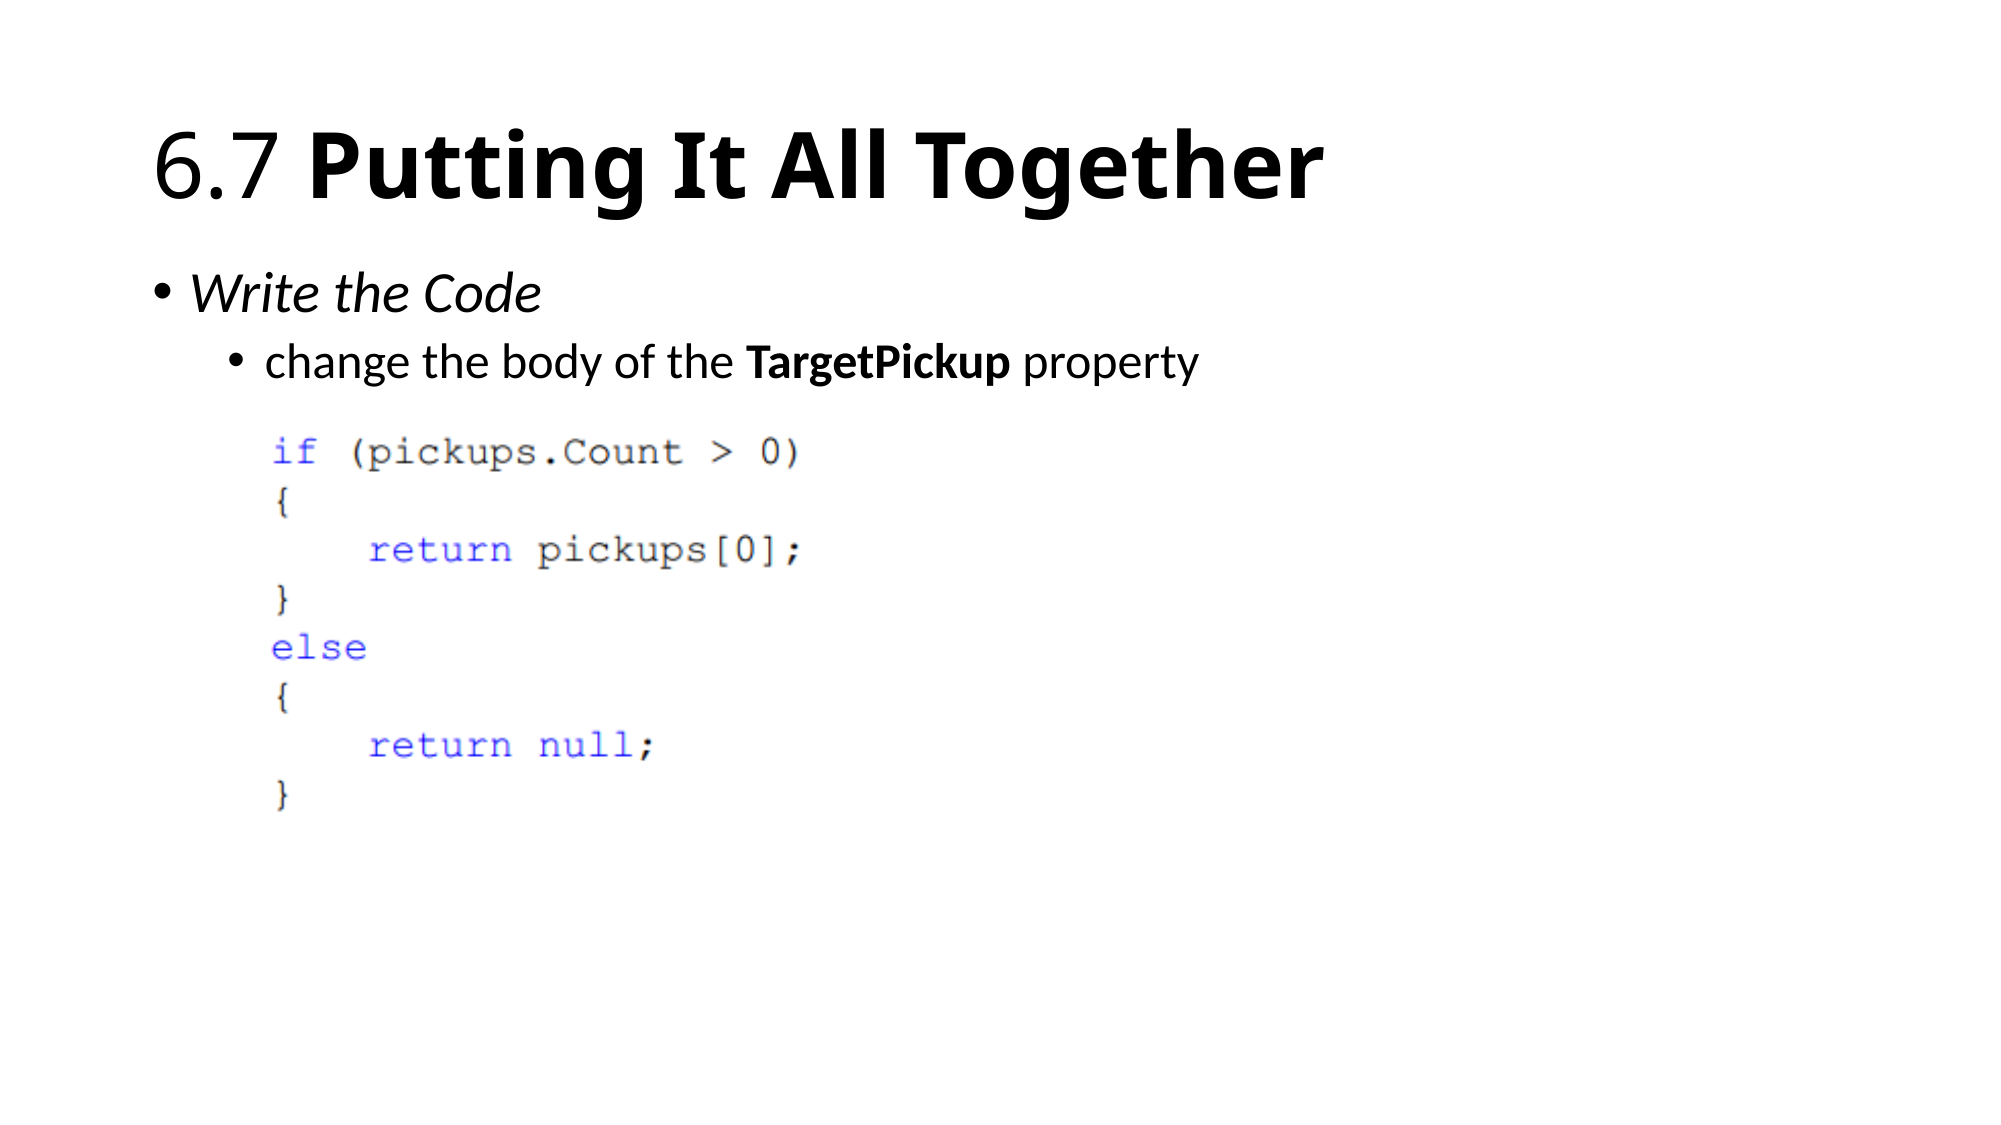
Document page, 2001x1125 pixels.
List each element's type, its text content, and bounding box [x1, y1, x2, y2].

title 6.7 Putting It All Together [137, 59, 1863, 254]
list Write the Code change the body of the TargetPickup property [137, 254, 1975, 1101]
picture [264, 425, 822, 821]
